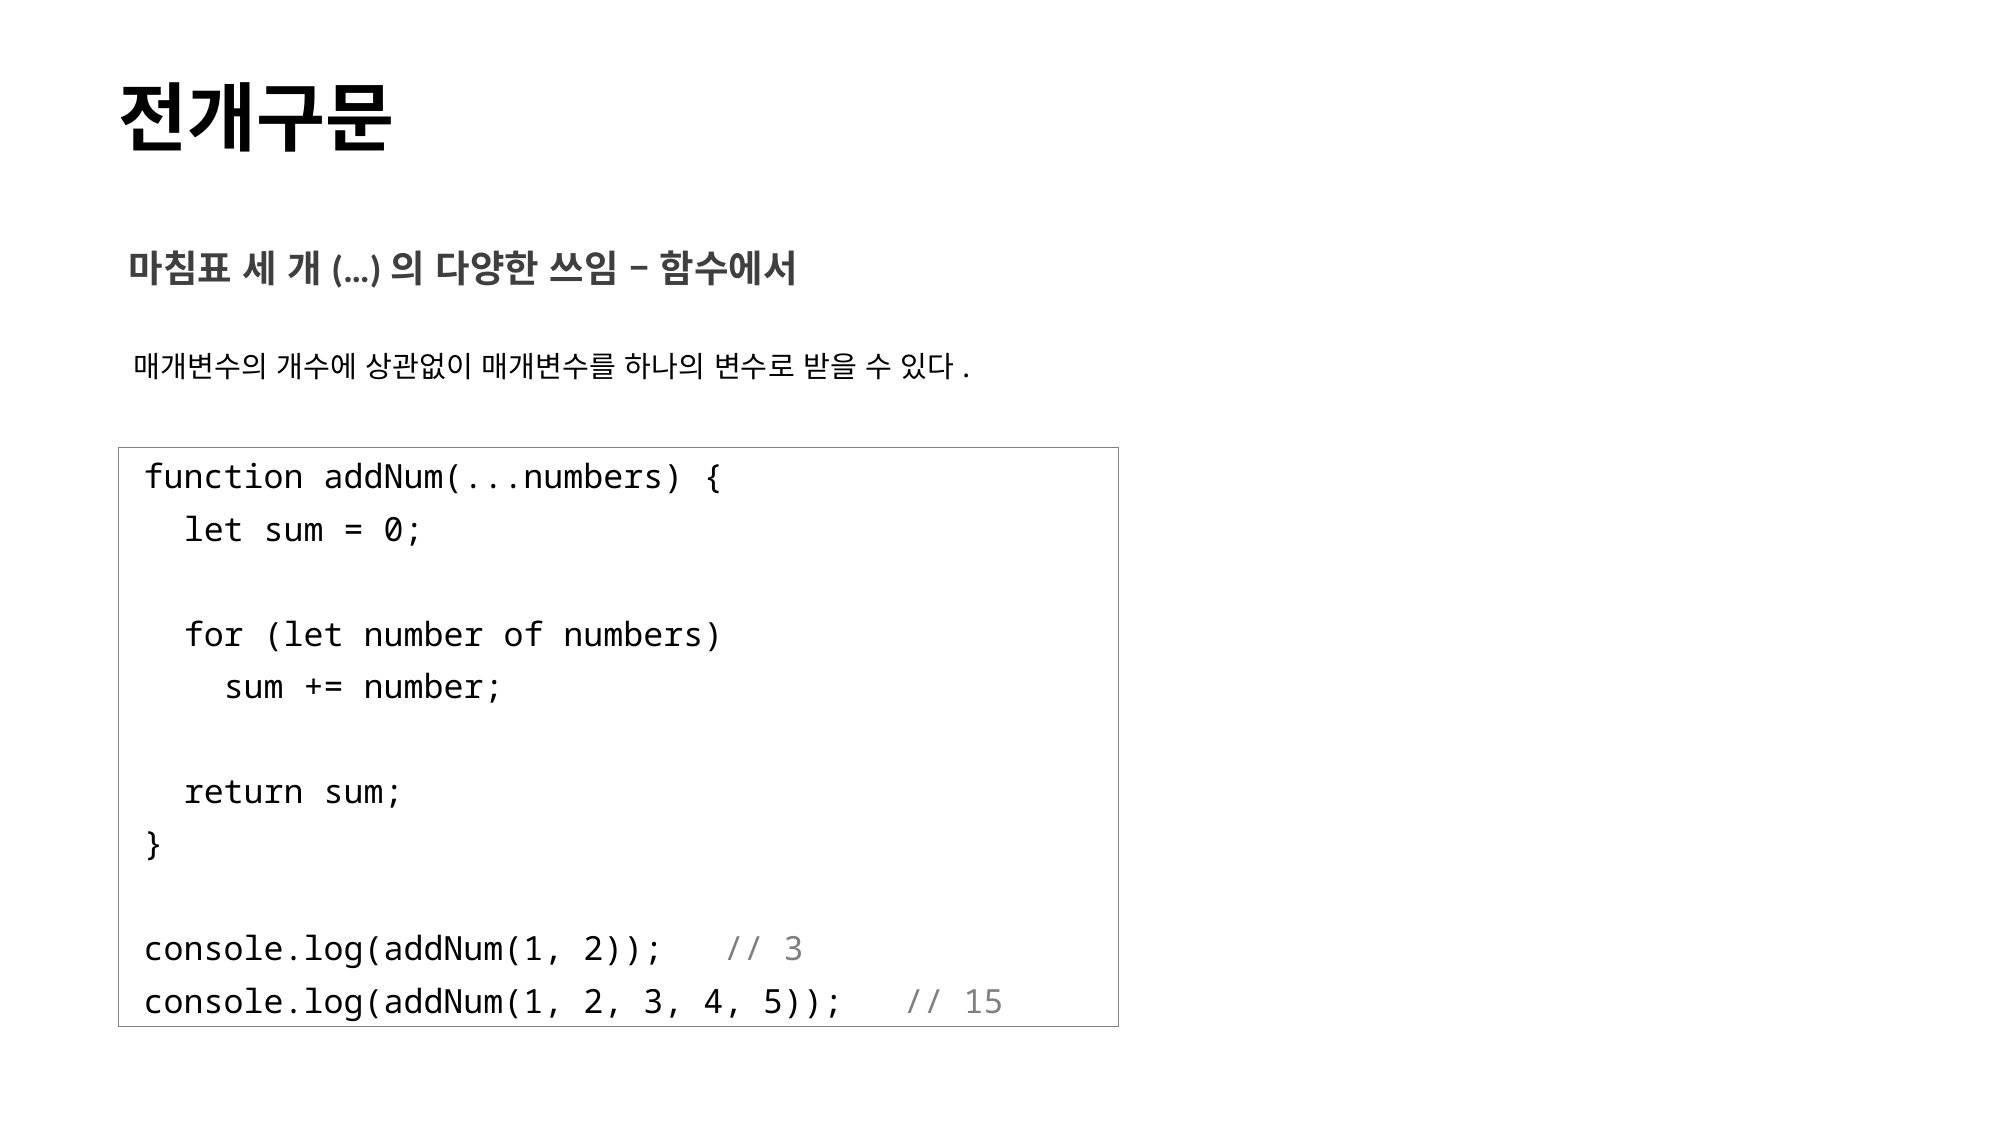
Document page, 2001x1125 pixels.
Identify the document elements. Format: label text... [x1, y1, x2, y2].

text_box 매개변수의 개수에 상관없이 매개변수를 하나의 변수로 받을 수 있다. [118, 323, 1143, 391]
text_box 마침표 세 개(…)의 다양한 쓰임 – 함수에서 [103, 246, 1391, 298]
title 전개구문 [103, 52, 1566, 191]
text_box function addNum(...numbers) { let sum = 0; for (let number of numbers) sum += number; return sum; } console.log(addNum(1, 2)); // 3 console.log(addNum(1, 2, 3, 4, 5)); // 15 [118, 447, 1119, 1027]
